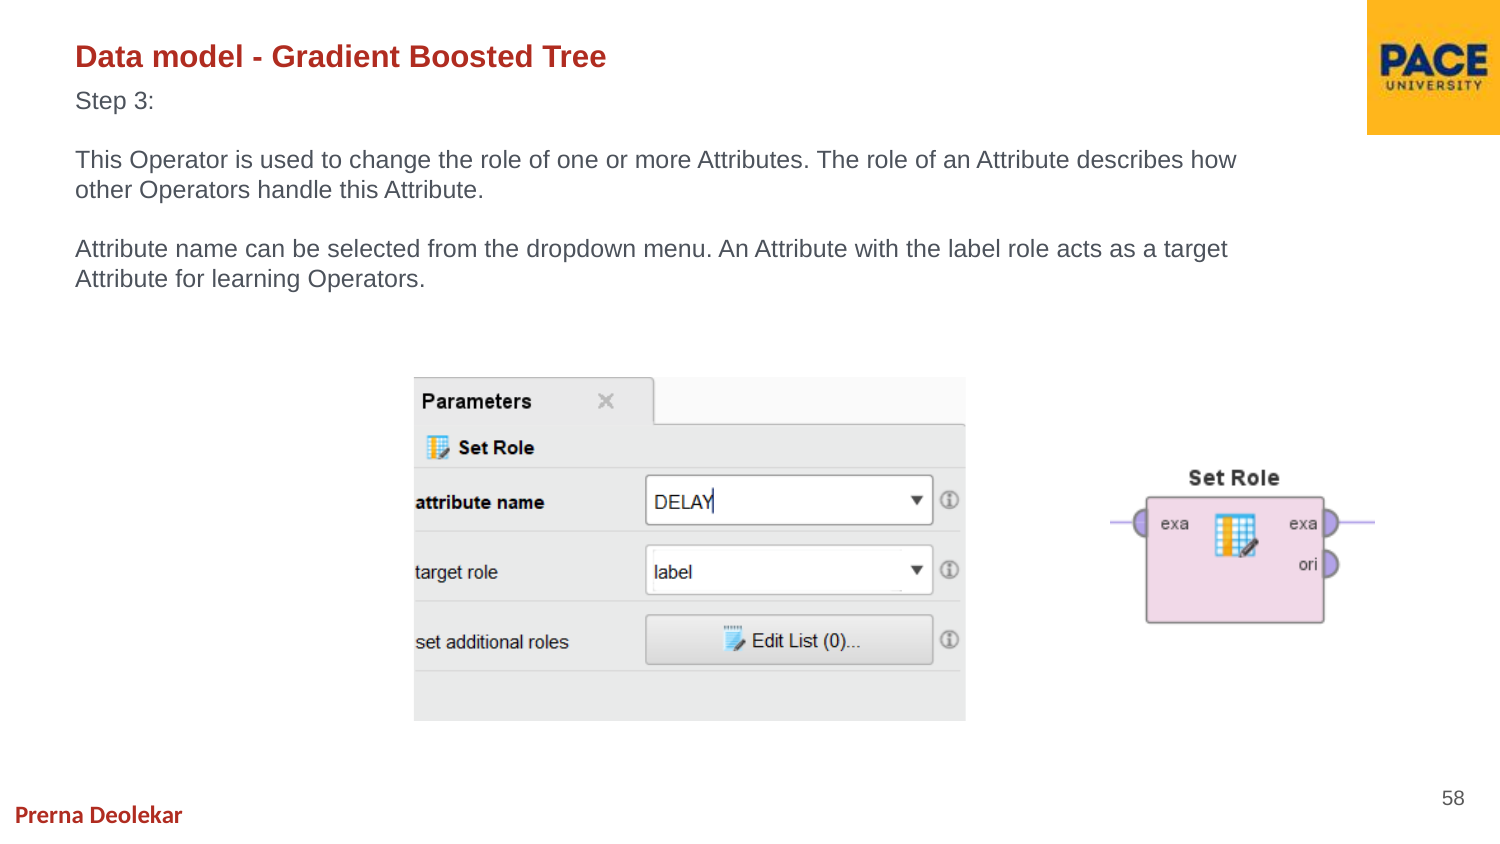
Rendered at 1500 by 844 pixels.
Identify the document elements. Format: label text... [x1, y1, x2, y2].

text_box Prerna Deolekar [0, 783, 377, 844]
slide_number ‹#› [1389, 764, 1480, 830]
text_box Step 3: This Operator is used to change the role of one or more Attributes. The role of an Attribute describes how other Operators handle this Attribute. Attribute name can be selected from the dropdown menu. An Attribute with the label role acts as a target Attribute for learning Operators. [60, 69, 1281, 351]
picture [1367, 0, 1500, 135]
picture [413, 376, 966, 721]
text_box Data model - Gradient Boosted Tree [60, 30, 1052, 69]
picture [1110, 445, 1375, 652]
